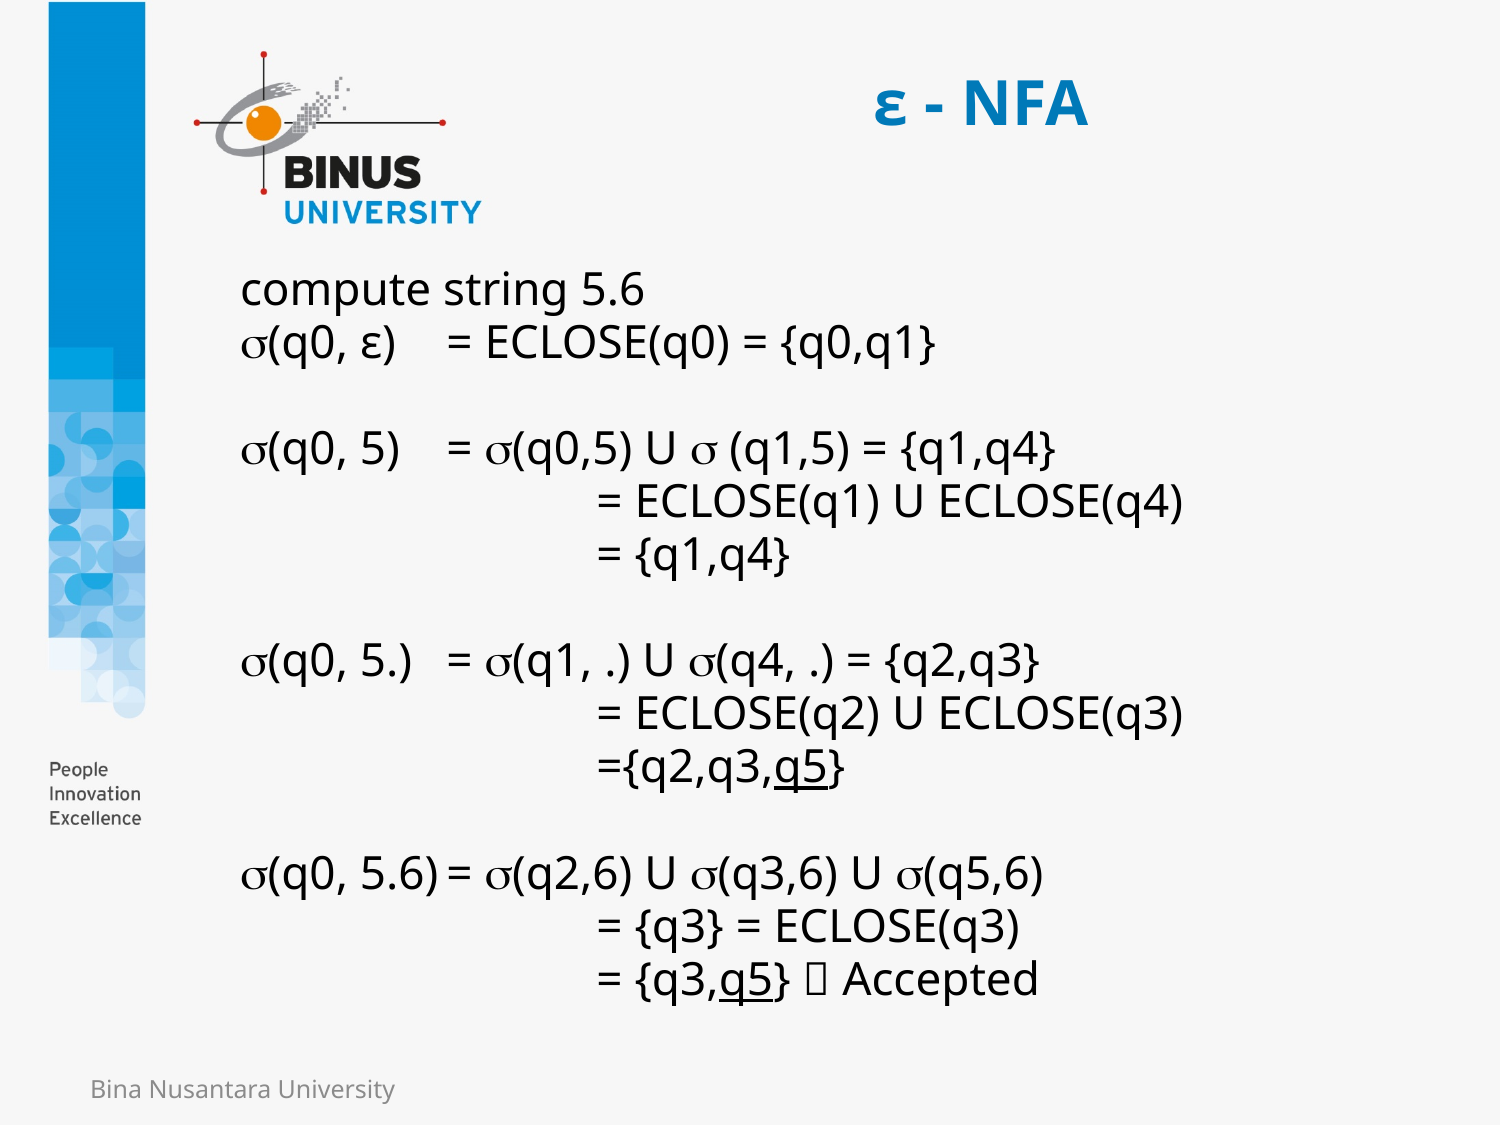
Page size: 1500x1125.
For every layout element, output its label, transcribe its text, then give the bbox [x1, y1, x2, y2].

title ε - NFA [487, 24, 1475, 175]
list compute string 5.6 (q0, ε) = ECLOSE(q0) = {q0,q1} (q0, 5) = (q0,5) U  (q1,5) = {q1,q4} = ECLOSE(q1) U ECLOSE(q4) = {q1,q4} (q0, 5.) = (q1, .) U (q4, .) = {q2,q3} = ECLOSE(q2) U ECLOSE(q3) ={q2,q3,q5} (q0, 5.6) = (q2,6) U (q3,6) U (q5,6) = {q3} = ECLOSE(q3) = {q3,q5}  Accepted [225, 262, 1463, 1025]
picture [0, 1, 1500, 845]
slide_number Bina Nusantara University [75, 1058, 425, 1119]
